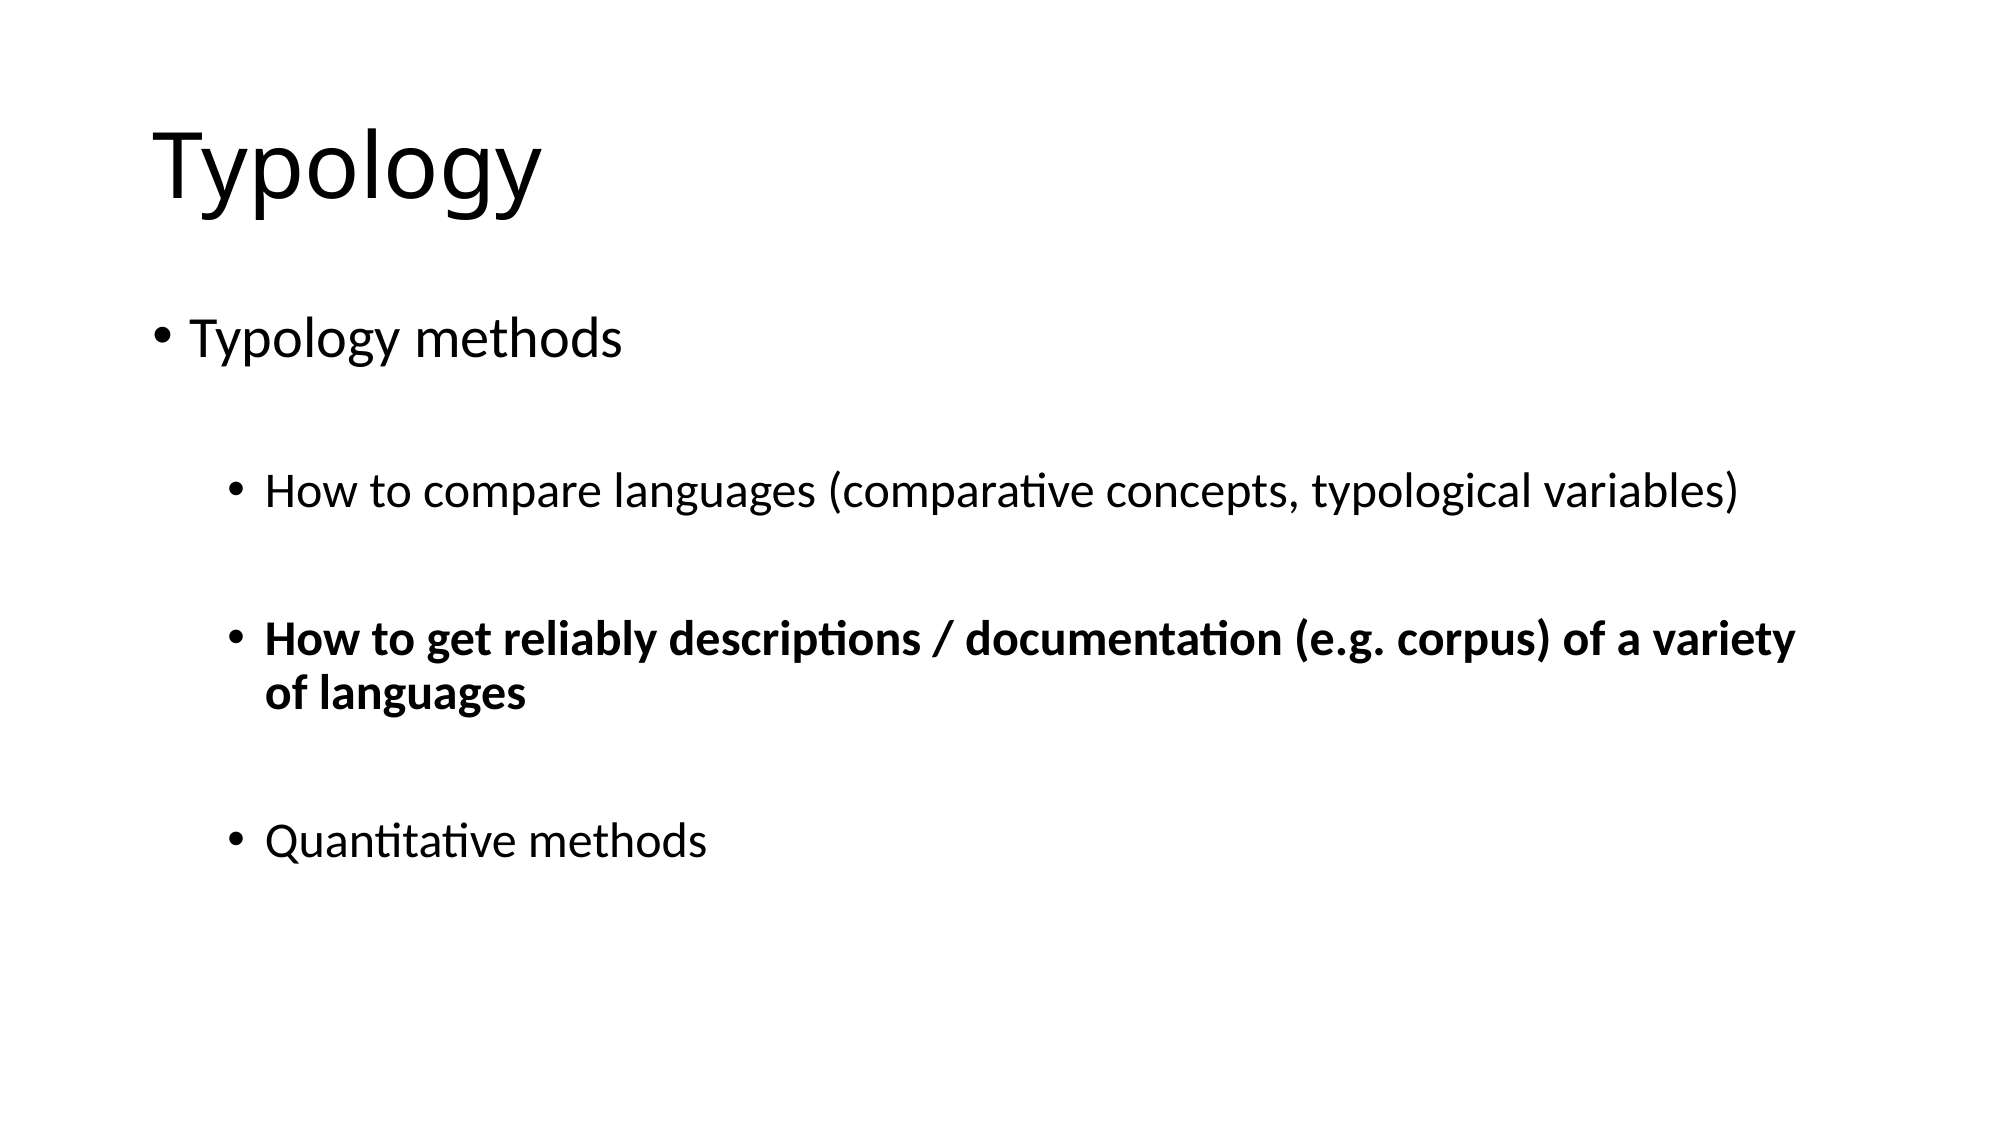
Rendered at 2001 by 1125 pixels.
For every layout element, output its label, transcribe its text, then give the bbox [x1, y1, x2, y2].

list Typology methods How to compare languages (comparative concepts, typological variables) How to get reliably descriptions / documentation (e.g. corpus) of a variety of languages Quantitative methods [137, 299, 1863, 1014]
title Typology [137, 59, 1863, 278]
